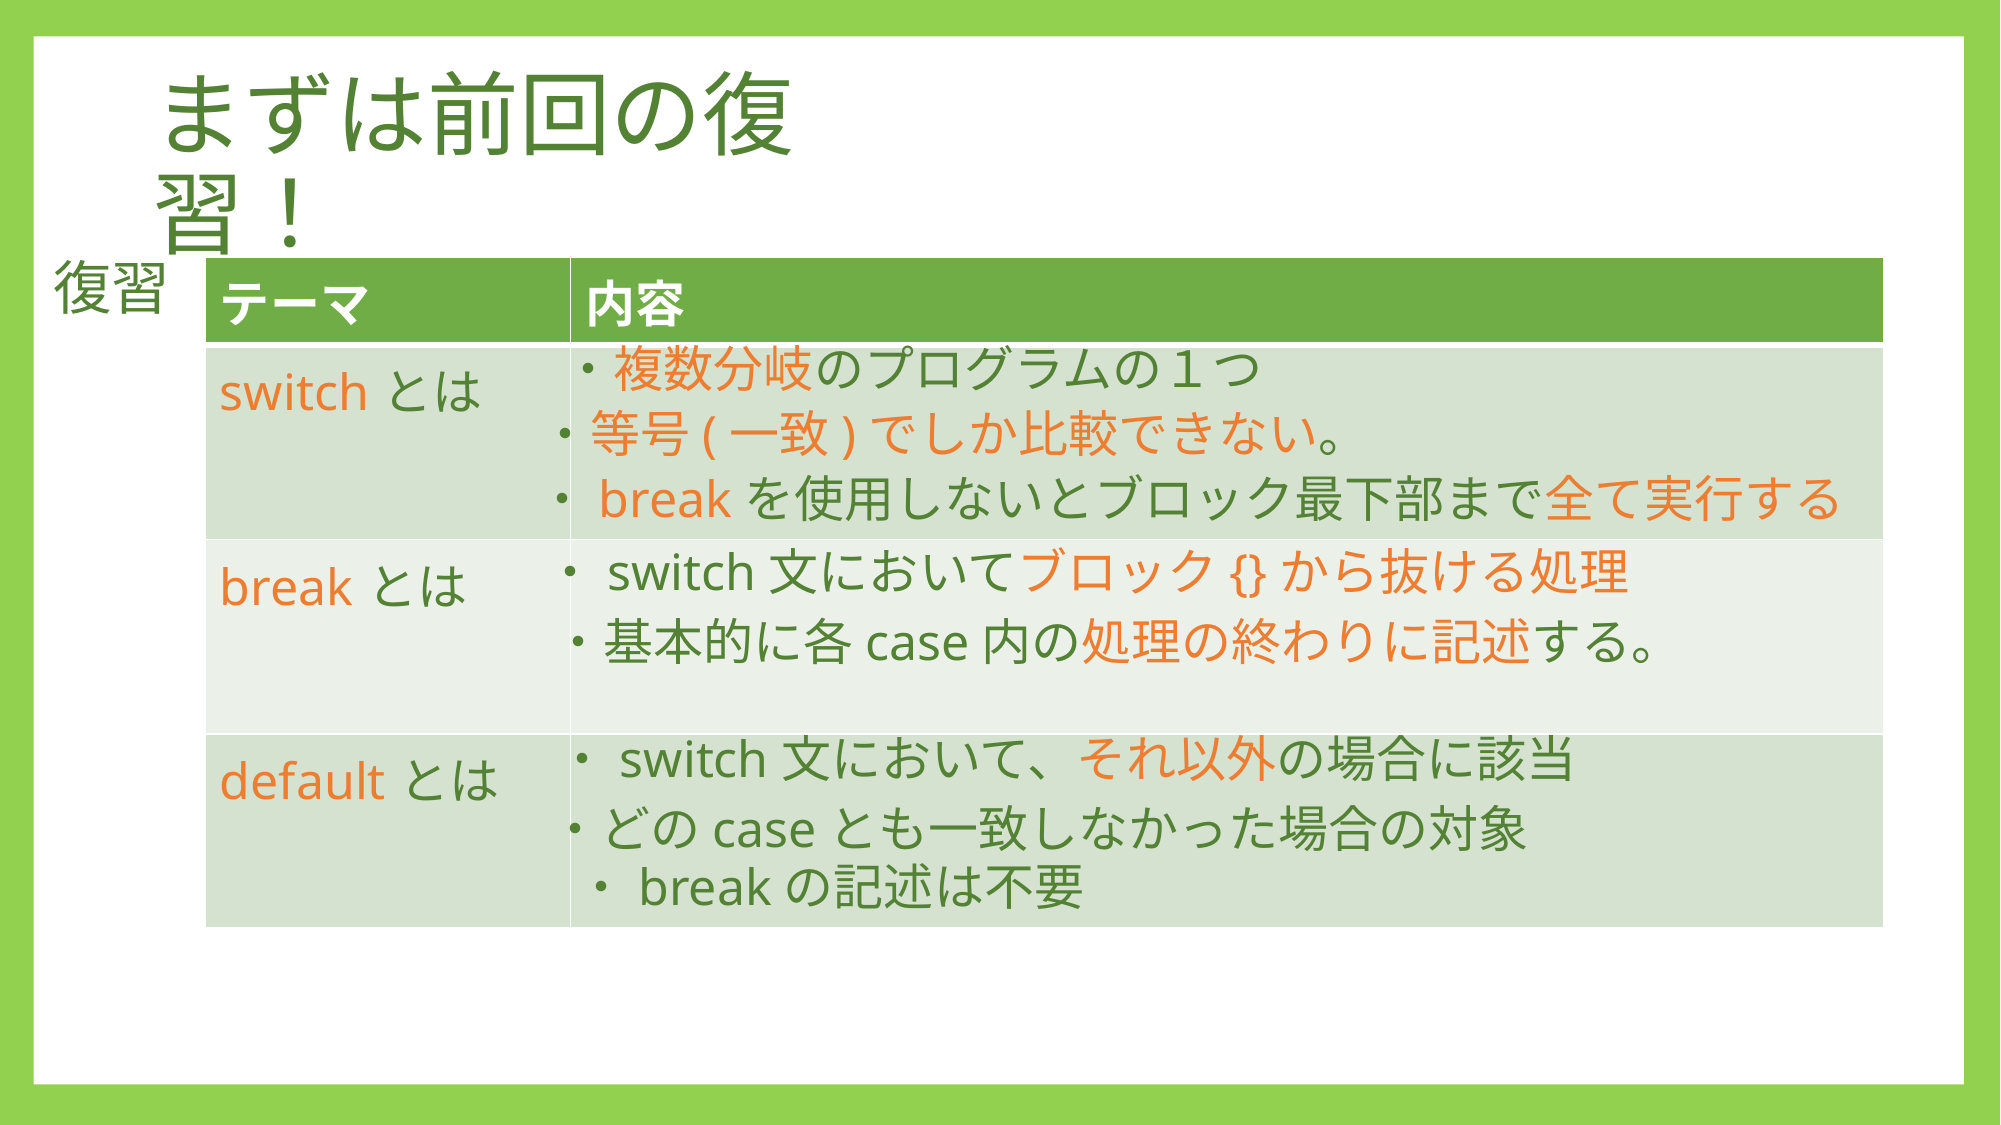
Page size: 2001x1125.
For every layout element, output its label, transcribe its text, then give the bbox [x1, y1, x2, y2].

text_box ・switch文においてブロック{}から抜ける処理 [530, 535, 1645, 608]
table_header 内容 [571, 258, 1883, 342]
text_box ・breakを使用しないとブロック最下部まで全て実行する [522, 460, 1860, 535]
table_cell breakとは [206, 540, 570, 733]
text_box ・基本的に各case内の処理の終わりに記述する。 [538, 603, 1697, 679]
text_box ・どのcaseとも一致しなかった場合の対象 [535, 790, 1544, 865]
title まずは前回の復習！ [137, 59, 965, 251]
list 復習 [38, 251, 1764, 338]
table_cell [571, 540, 1883, 733]
text_box ・等号(一致)でしか比較できない。 [525, 394, 1383, 470]
table_cell defaultとは [206, 735, 570, 927]
table_cell [1278, 348, 1883, 539]
text_box ・複数分岐のプログラムの１つ [549, 330, 1278, 406]
text_box ・switch文において、それ以外の場合に該当 [542, 719, 1592, 795]
table_cell [571, 735, 1883, 927]
table_cell switchとは [206, 348, 549, 539]
table_header テーマ [206, 258, 570, 342]
text_box ・breakの記述は不要 [561, 865, 1099, 923]
